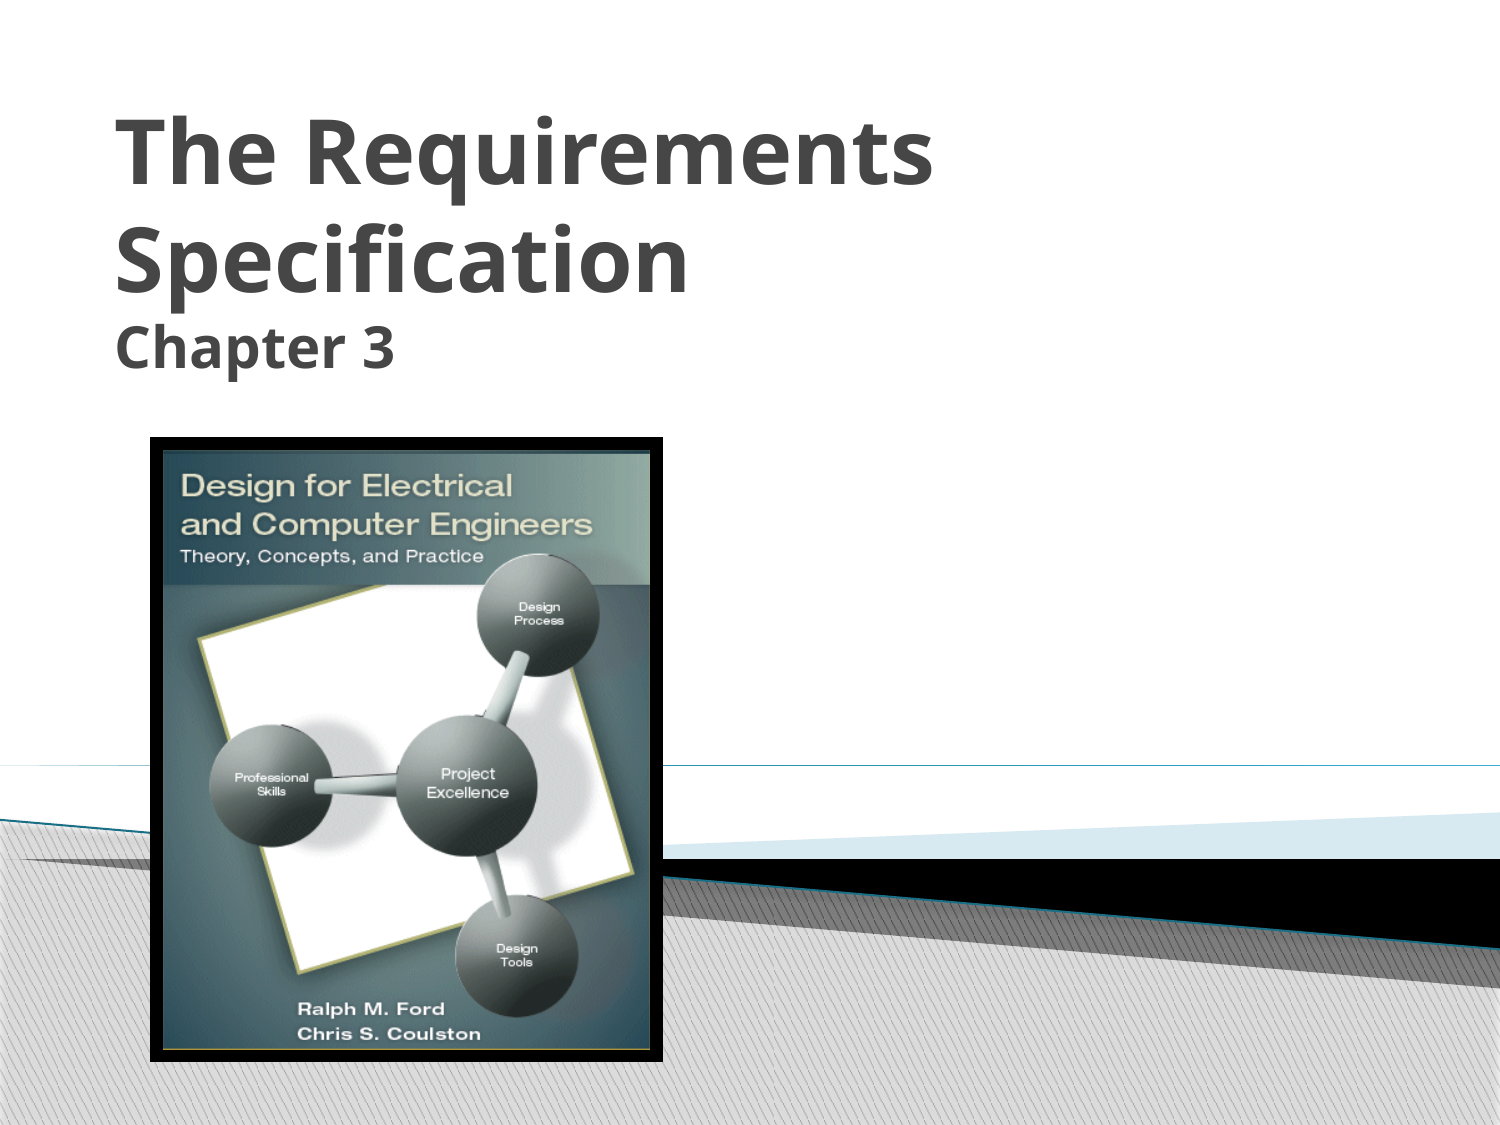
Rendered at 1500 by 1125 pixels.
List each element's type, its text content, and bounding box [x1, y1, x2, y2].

picture [663, 879, 1500, 989]
title The Requirements Specification Chapter 3 [99, 87, 1425, 388]
picture [5, 859, 150, 871]
picture [162, 449, 651, 1051]
